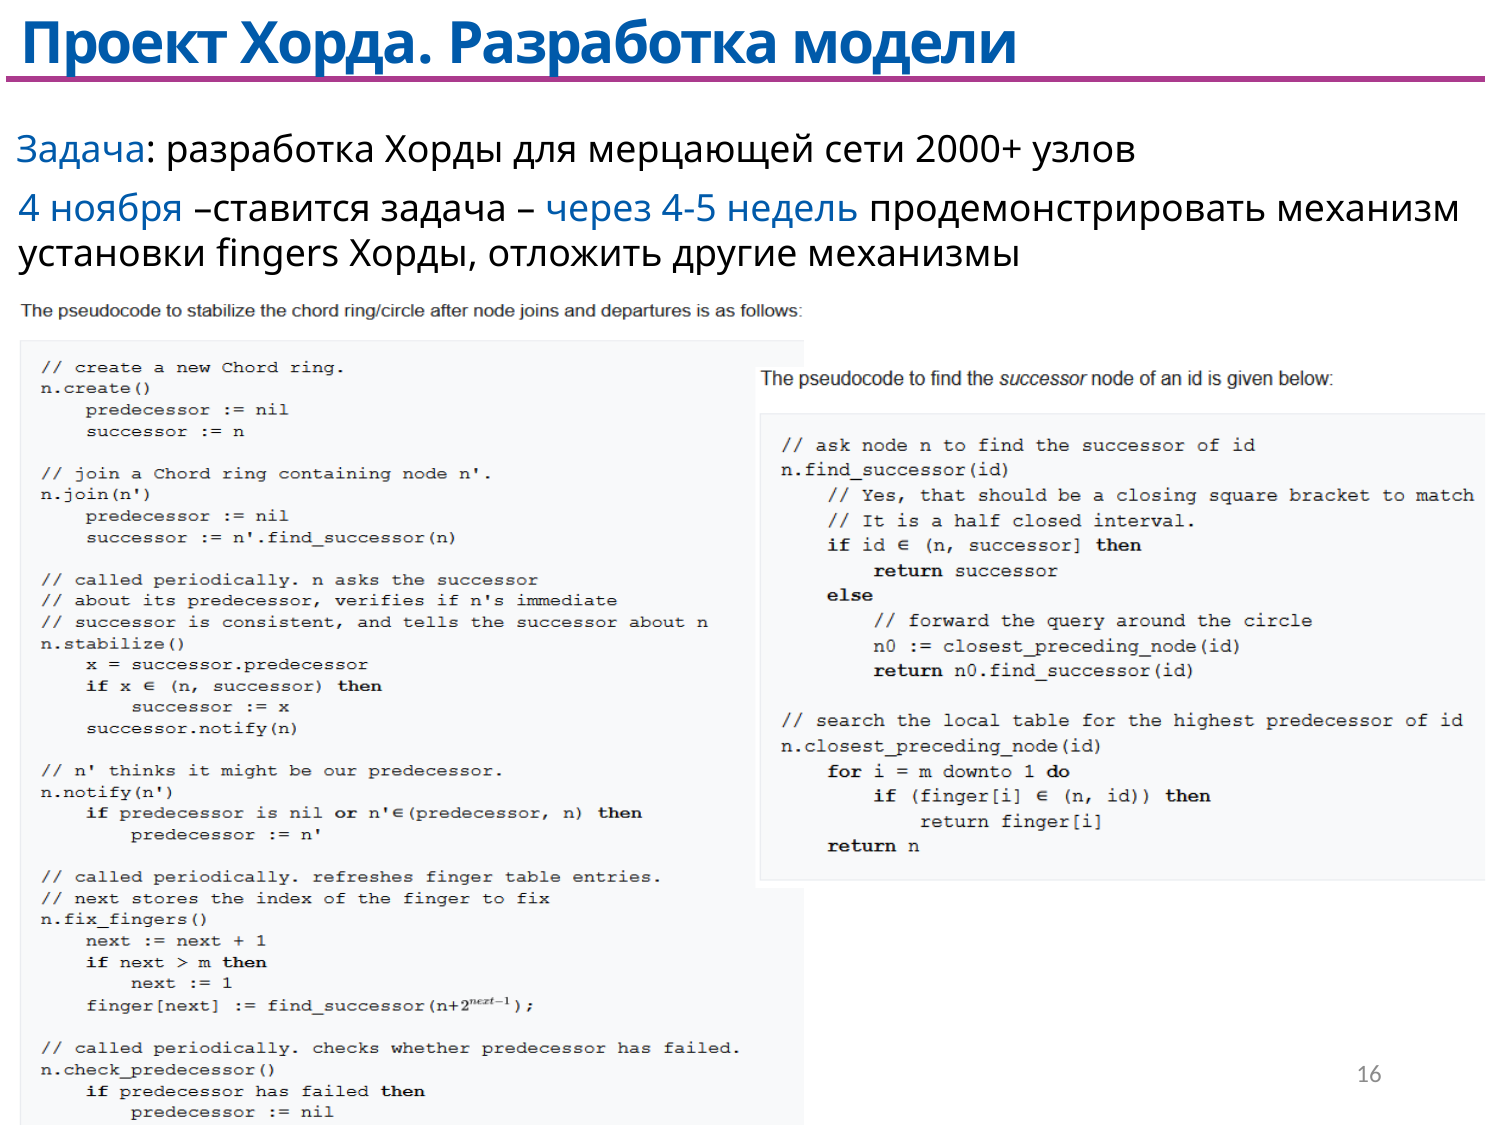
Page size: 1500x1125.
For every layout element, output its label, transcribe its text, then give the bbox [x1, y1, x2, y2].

picture [14, 299, 1486, 1125]
slide_number 16 [1059, 1042, 1397, 1103]
text_box Проект Хорда. Разработка модели [5, 79, 1331, 84]
text_box 4 ноября –ставится задача – через 4-5 недель продемонстрировать механизм установки fingers Хорды, отложить другие механизмы [3, 193, 1500, 208]
text_box Задача: разработка Хорды для мерцающей сети 2000+ узлов [1, 118, 1500, 193]
text_box Проект Хорда. Разработка модели [5, 0, 1331, 78]
text_box [1, 208, 1500, 313]
